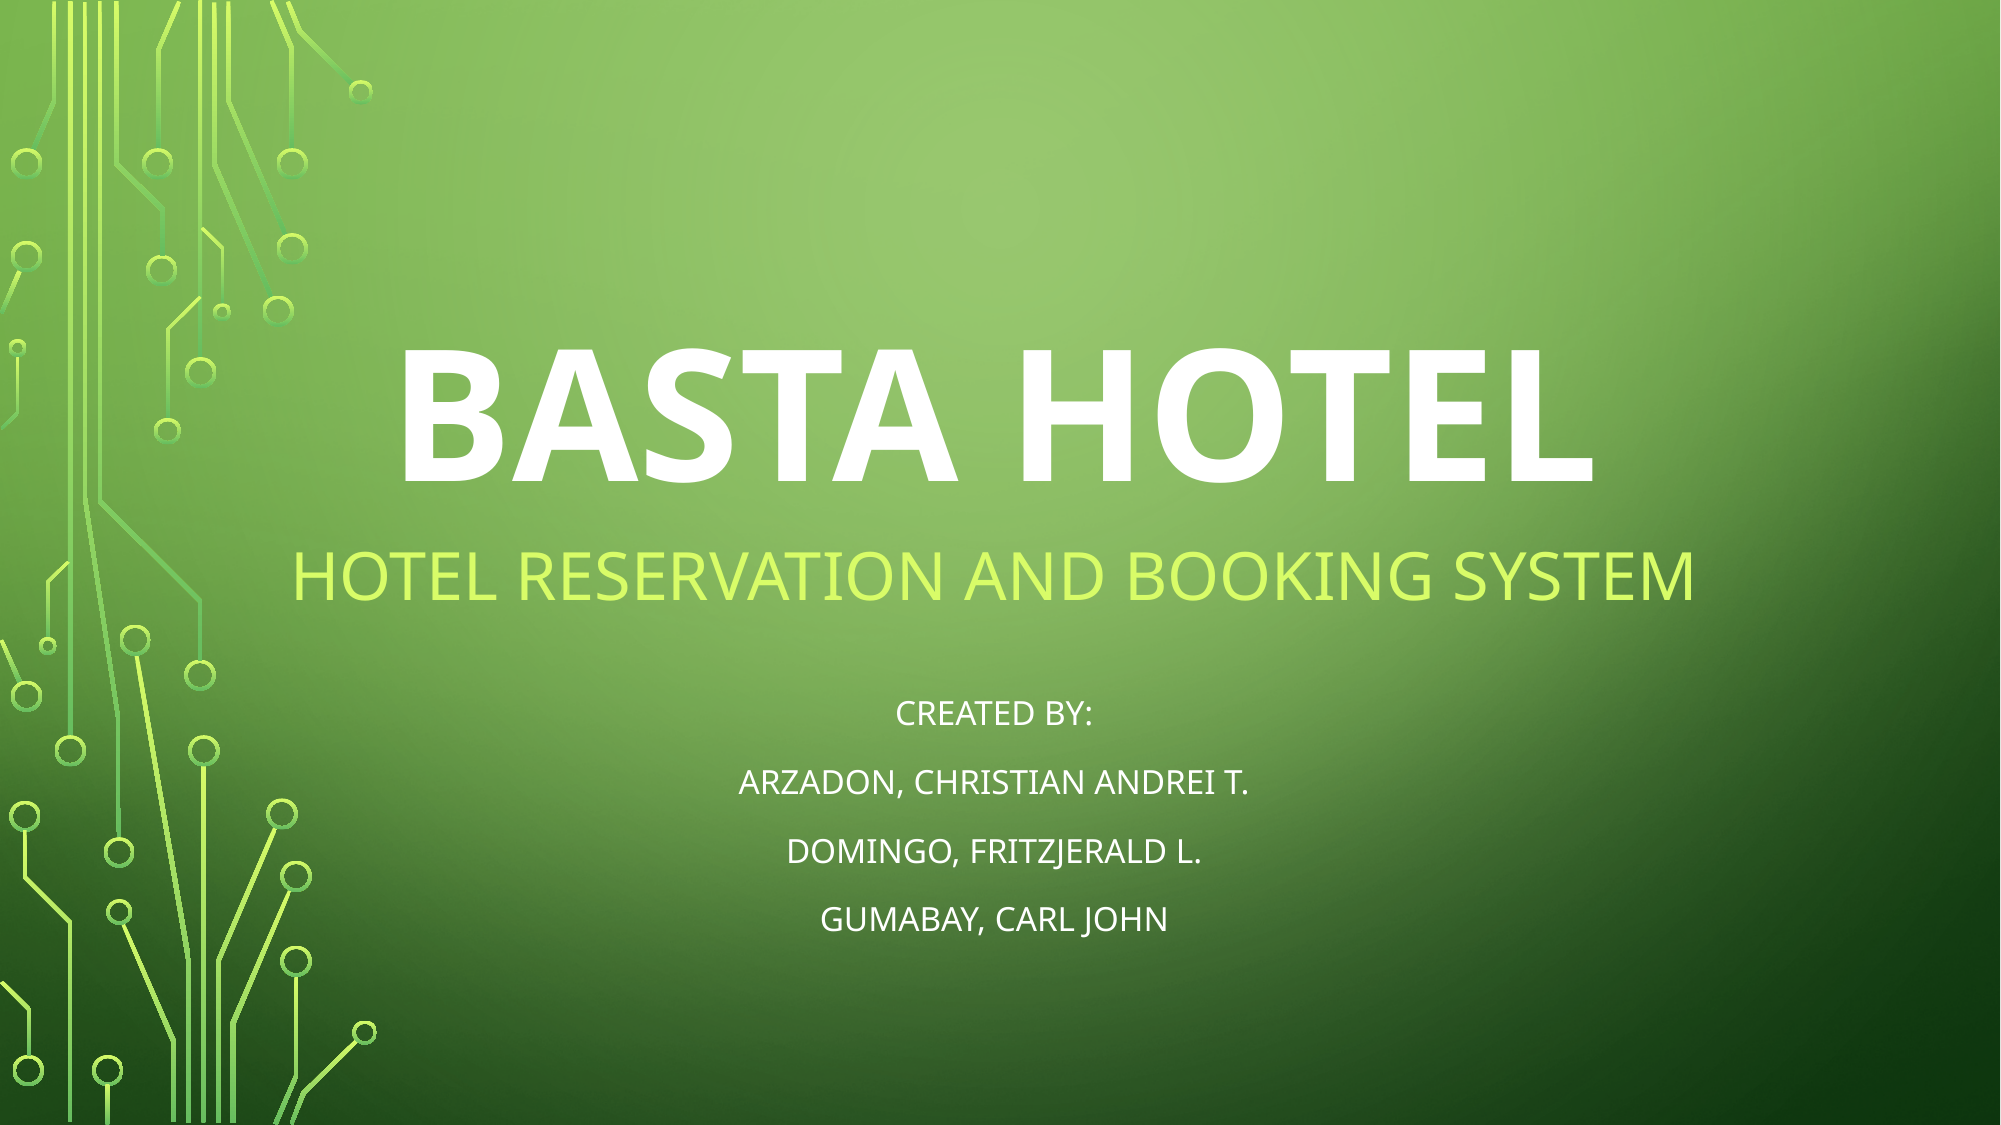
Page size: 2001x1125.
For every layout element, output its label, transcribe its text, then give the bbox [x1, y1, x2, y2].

title BASTA HOTEL [273, 137, 1716, 509]
subtitle Hotel reservation and Booking System [273, 509, 1716, 677]
text_box CREATED BY: ARZADON, CHRISTIAN ANDREI T. DOMINGO, FRITZJERALD L. GUMABAY, CARL JOHN [273, 677, 1716, 949]
